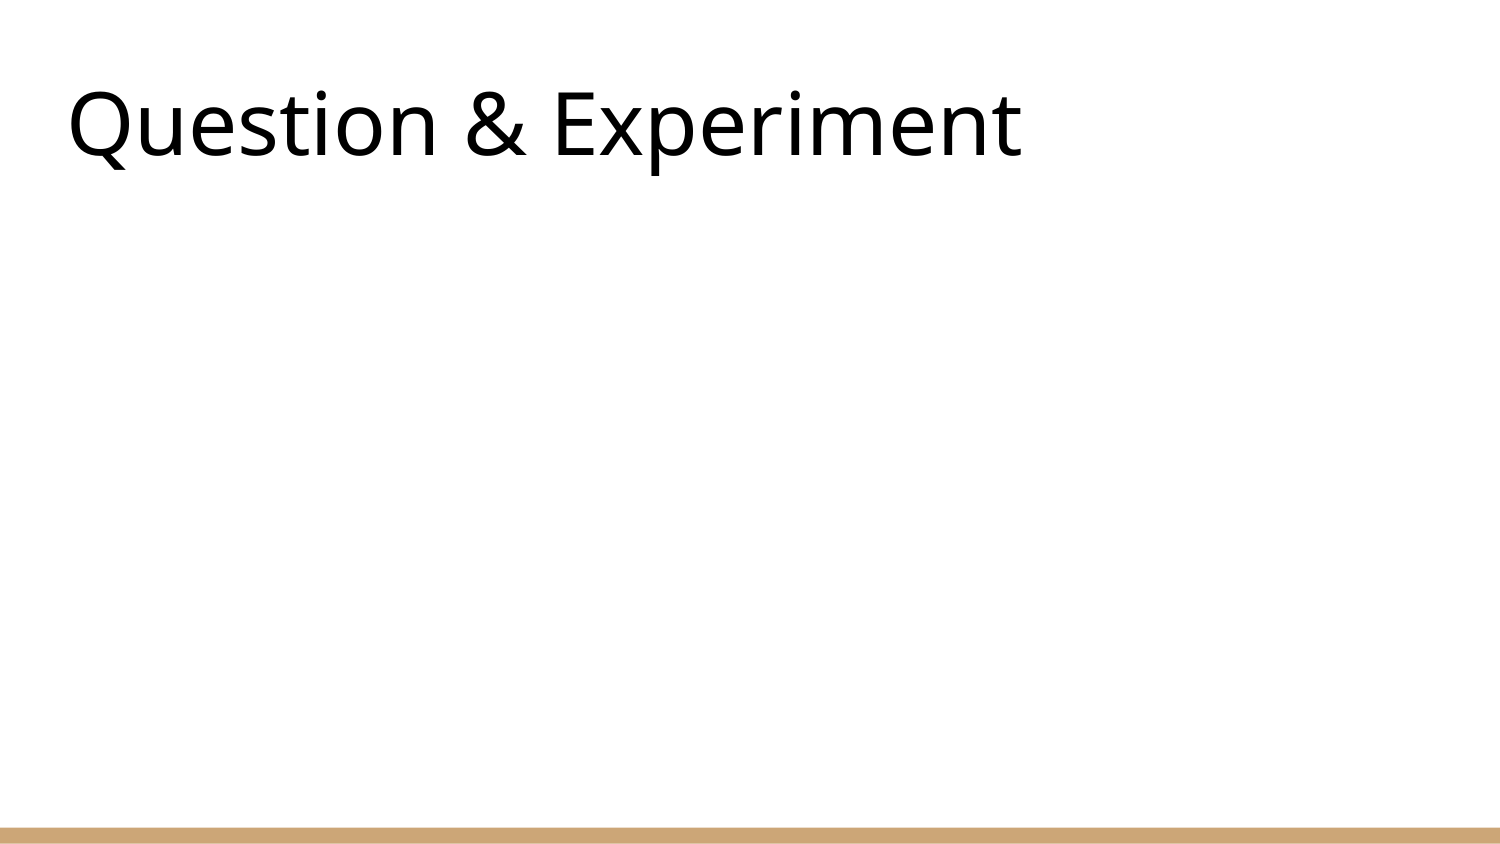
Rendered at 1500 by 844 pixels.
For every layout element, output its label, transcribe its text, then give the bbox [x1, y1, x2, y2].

title Question & Experiment [51, 51, 1449, 189]
